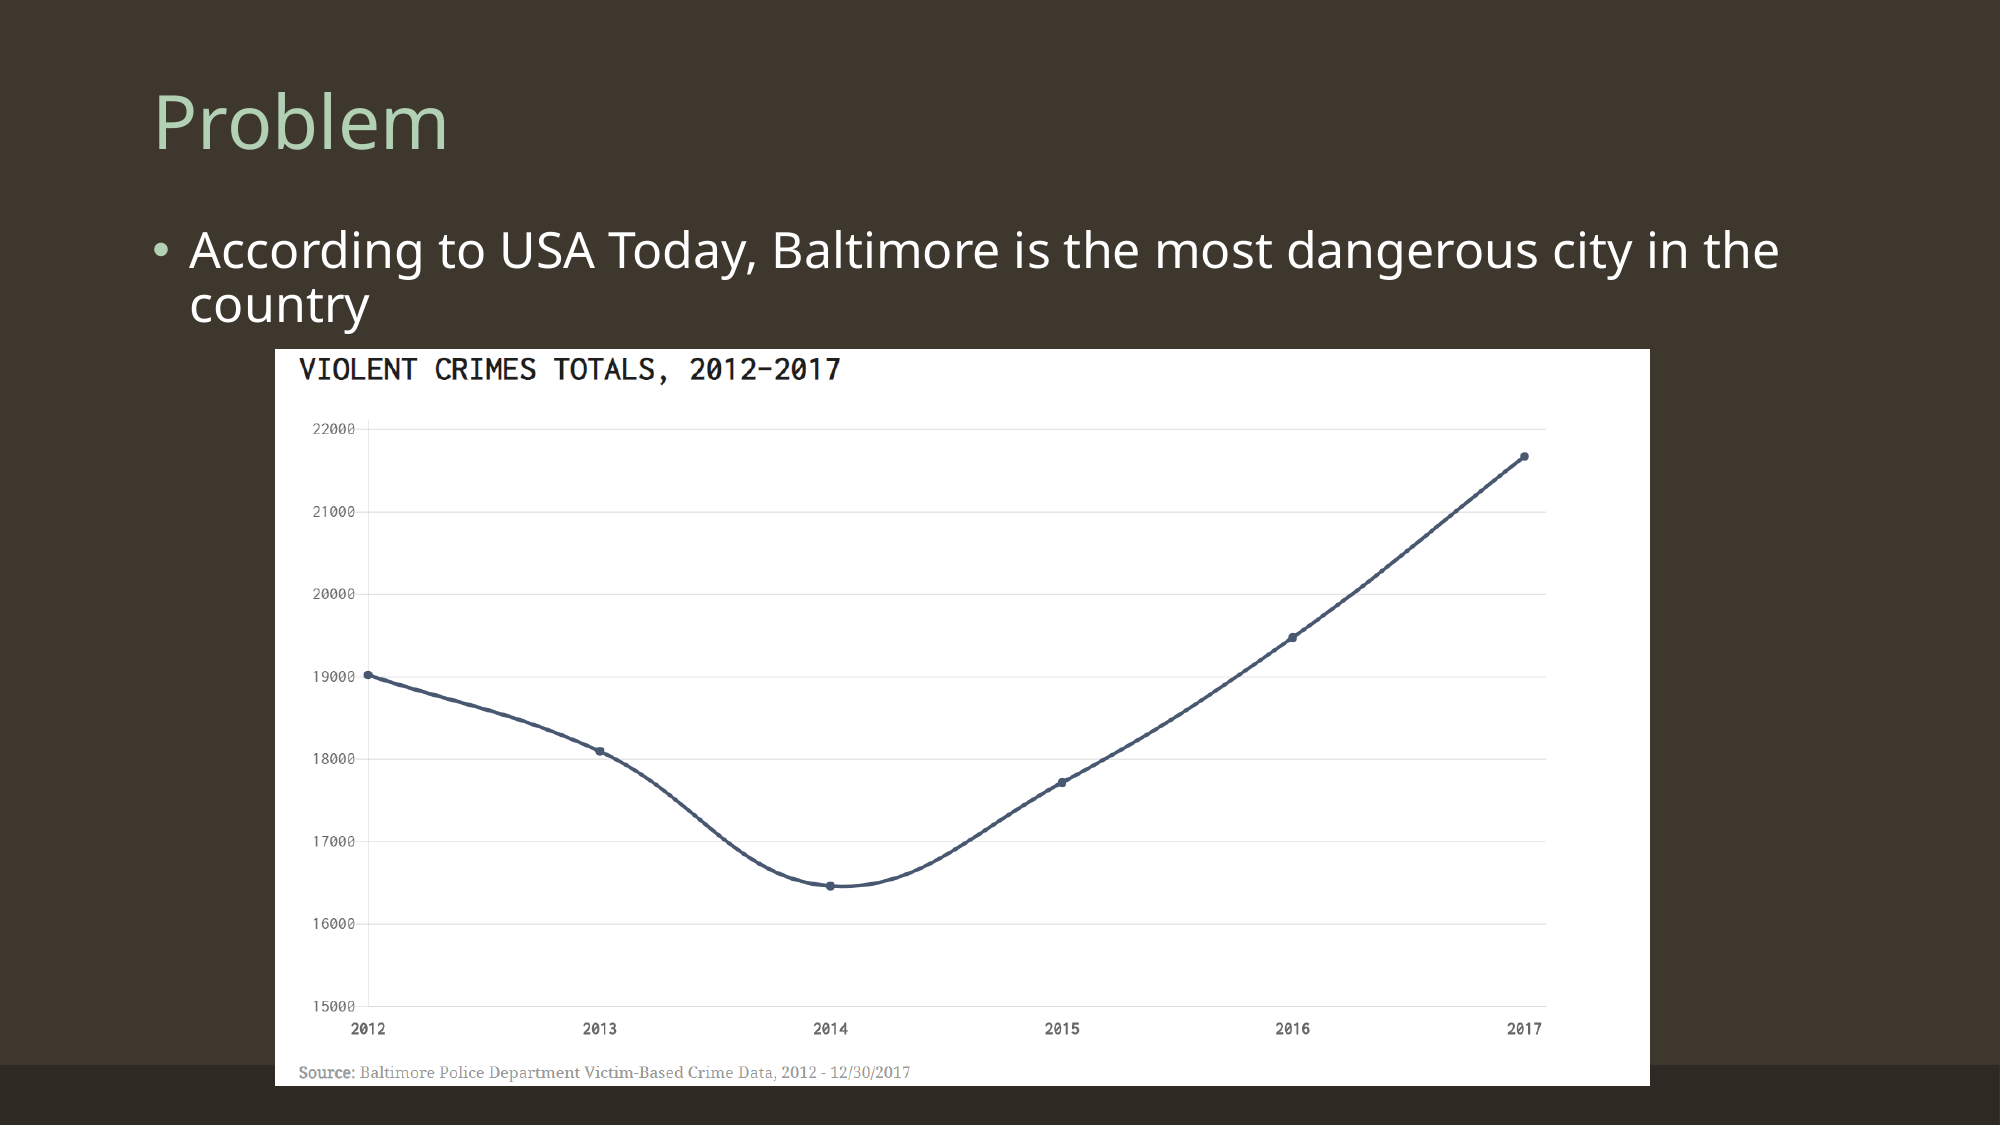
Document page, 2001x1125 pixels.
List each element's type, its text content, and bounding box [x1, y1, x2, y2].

list According to USA Today, Baltimore is the most dangerous city in the country [137, 217, 1863, 306]
title Problem [137, 53, 1863, 174]
picture [274, 349, 1650, 1086]
